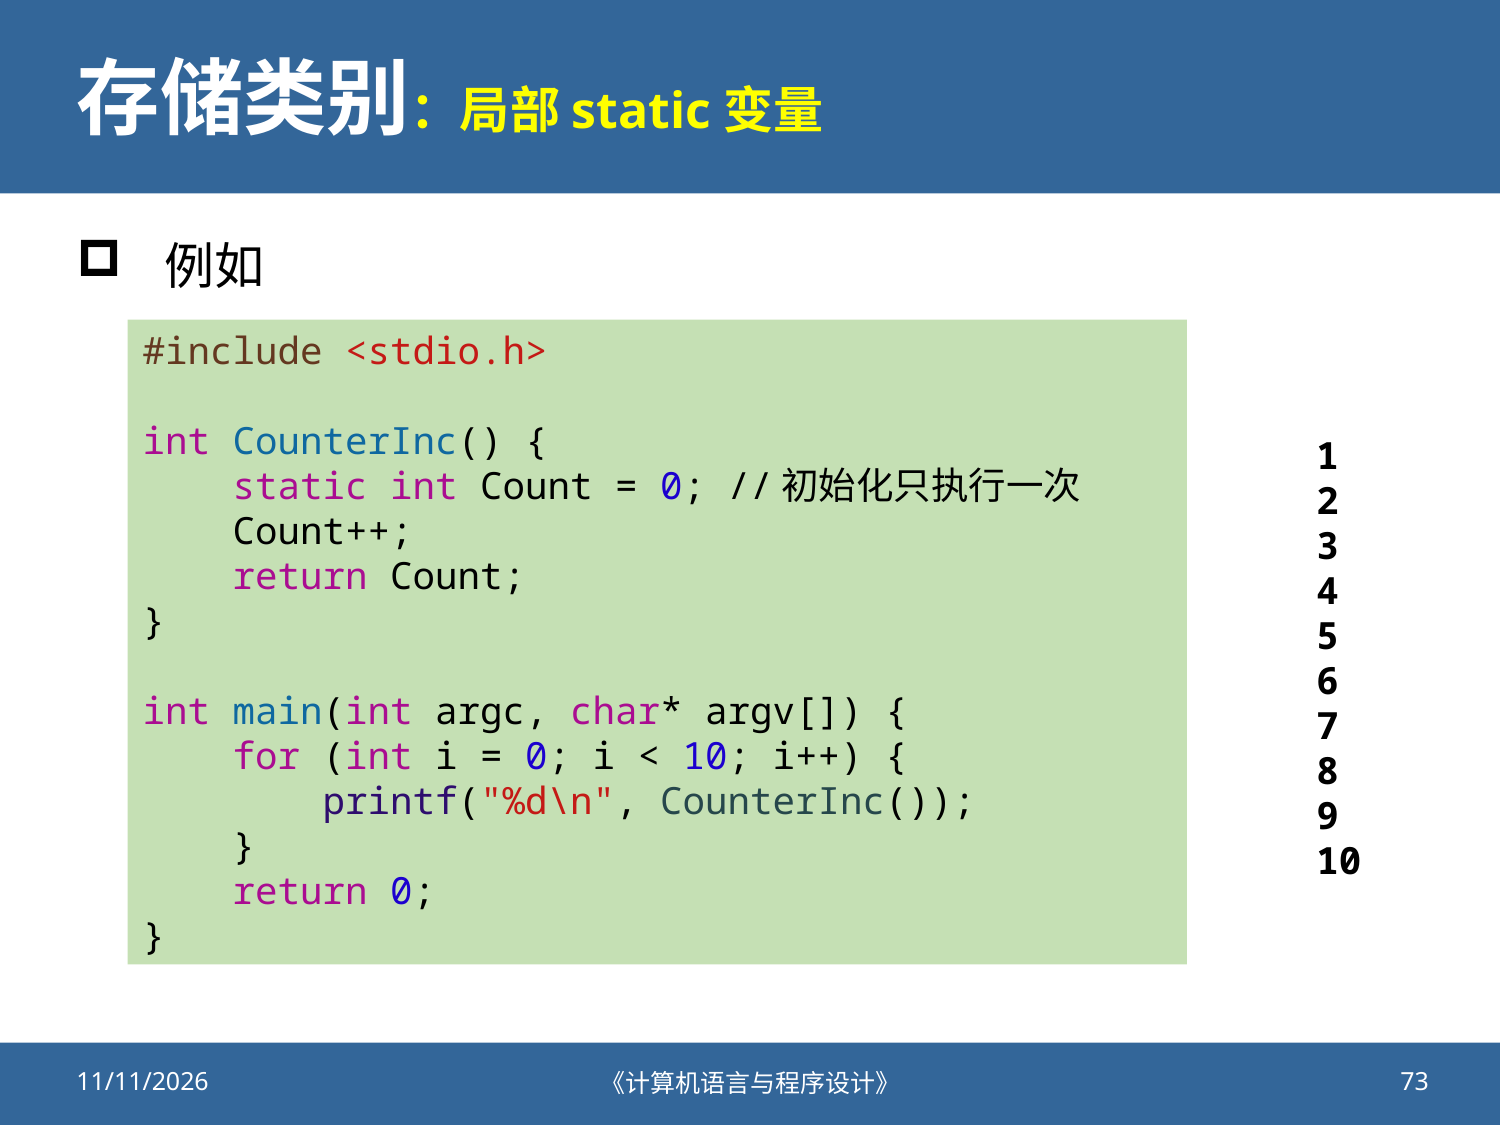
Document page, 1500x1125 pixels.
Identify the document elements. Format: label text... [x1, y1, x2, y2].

title 存储类别：局部static变量 [61, 27, 1441, 177]
list 例如 [61, 221, 1441, 1014]
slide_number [61, 1052, 422, 1113]
text_box 1 2 3 4 5 6 7 8 9 10 [1301, 424, 1444, 890]
text_box #include <stdio.h> int CounterInc() { static int Count = 0; //初始化只执行一次 Count++; return Count; } int main(int argc, char* argv[]) { for (int i = 0; i < 10; i++) { printf("%d\n", CounterInc()); } return 0; } [127, 319, 1187, 965]
slide_number 73 [1084, 1052, 1444, 1113]
footer 《计算机语言与程序设计》 [480, 1052, 1021, 1113]
